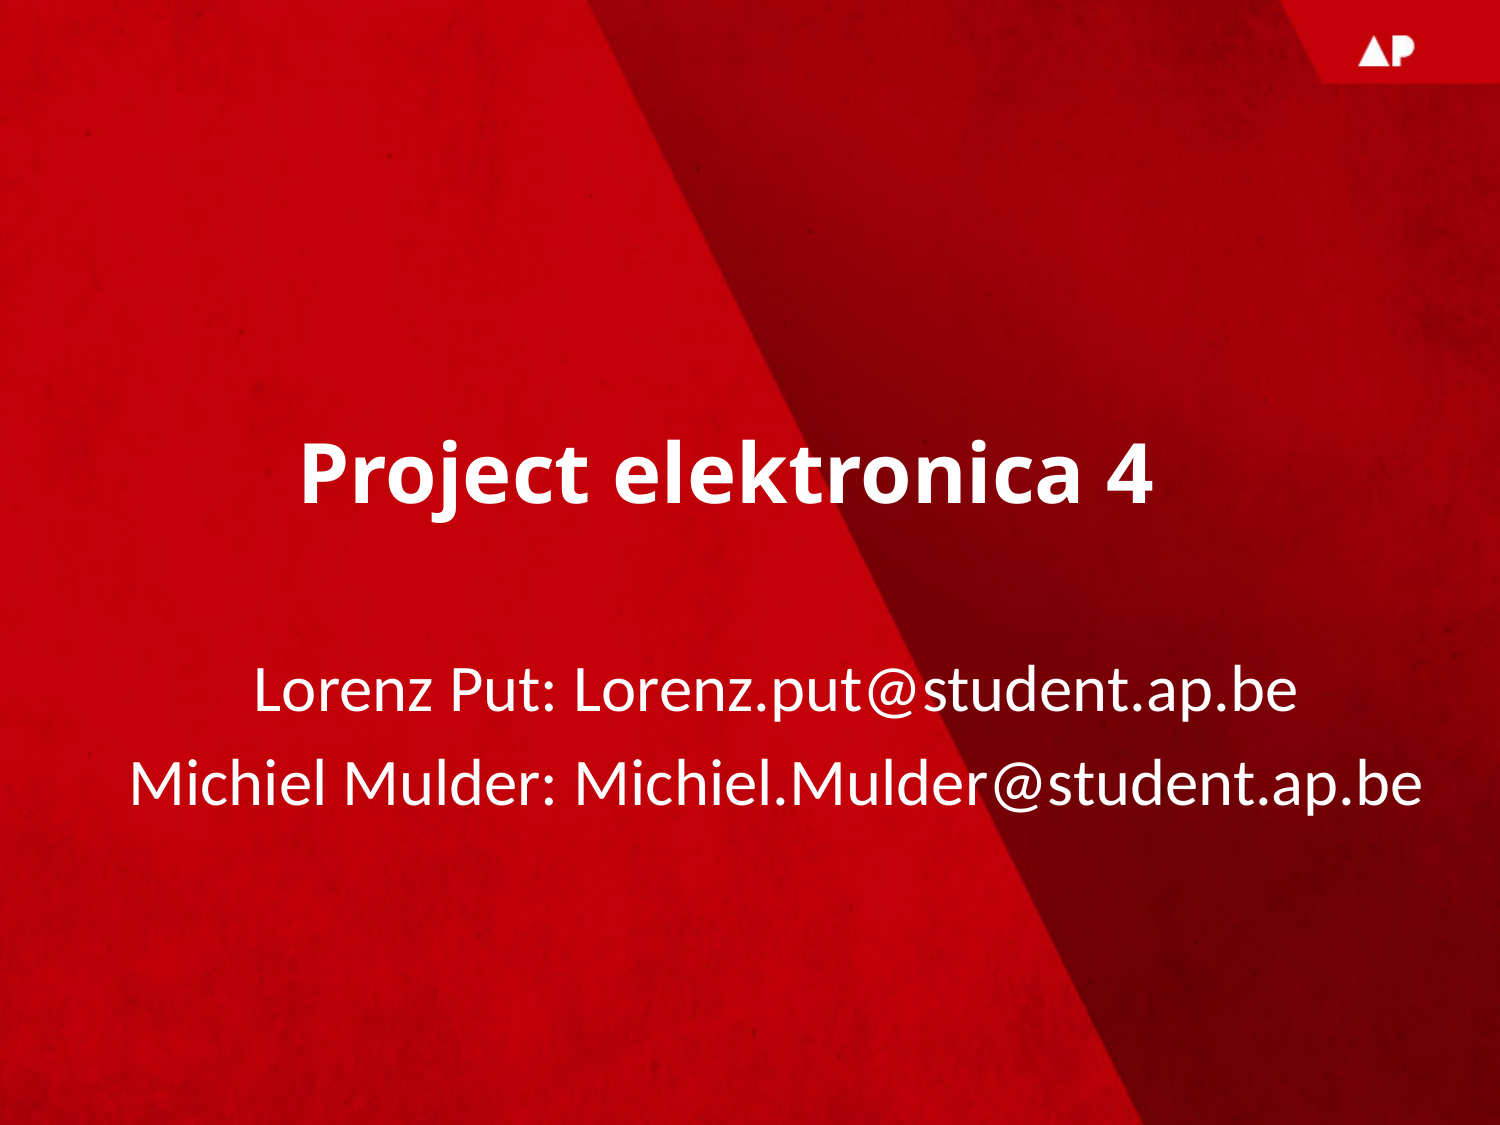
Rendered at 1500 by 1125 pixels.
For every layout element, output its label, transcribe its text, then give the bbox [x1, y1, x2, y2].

picture [0, 0, 1500, 1125]
title Project elektronica 4 [64, 349, 1388, 591]
subtitle Lorenz Put: Lorenz.put@student.ap.be Michiel Mulder: Michiel.Mulder@student.ap.be [53, 637, 1500, 929]
